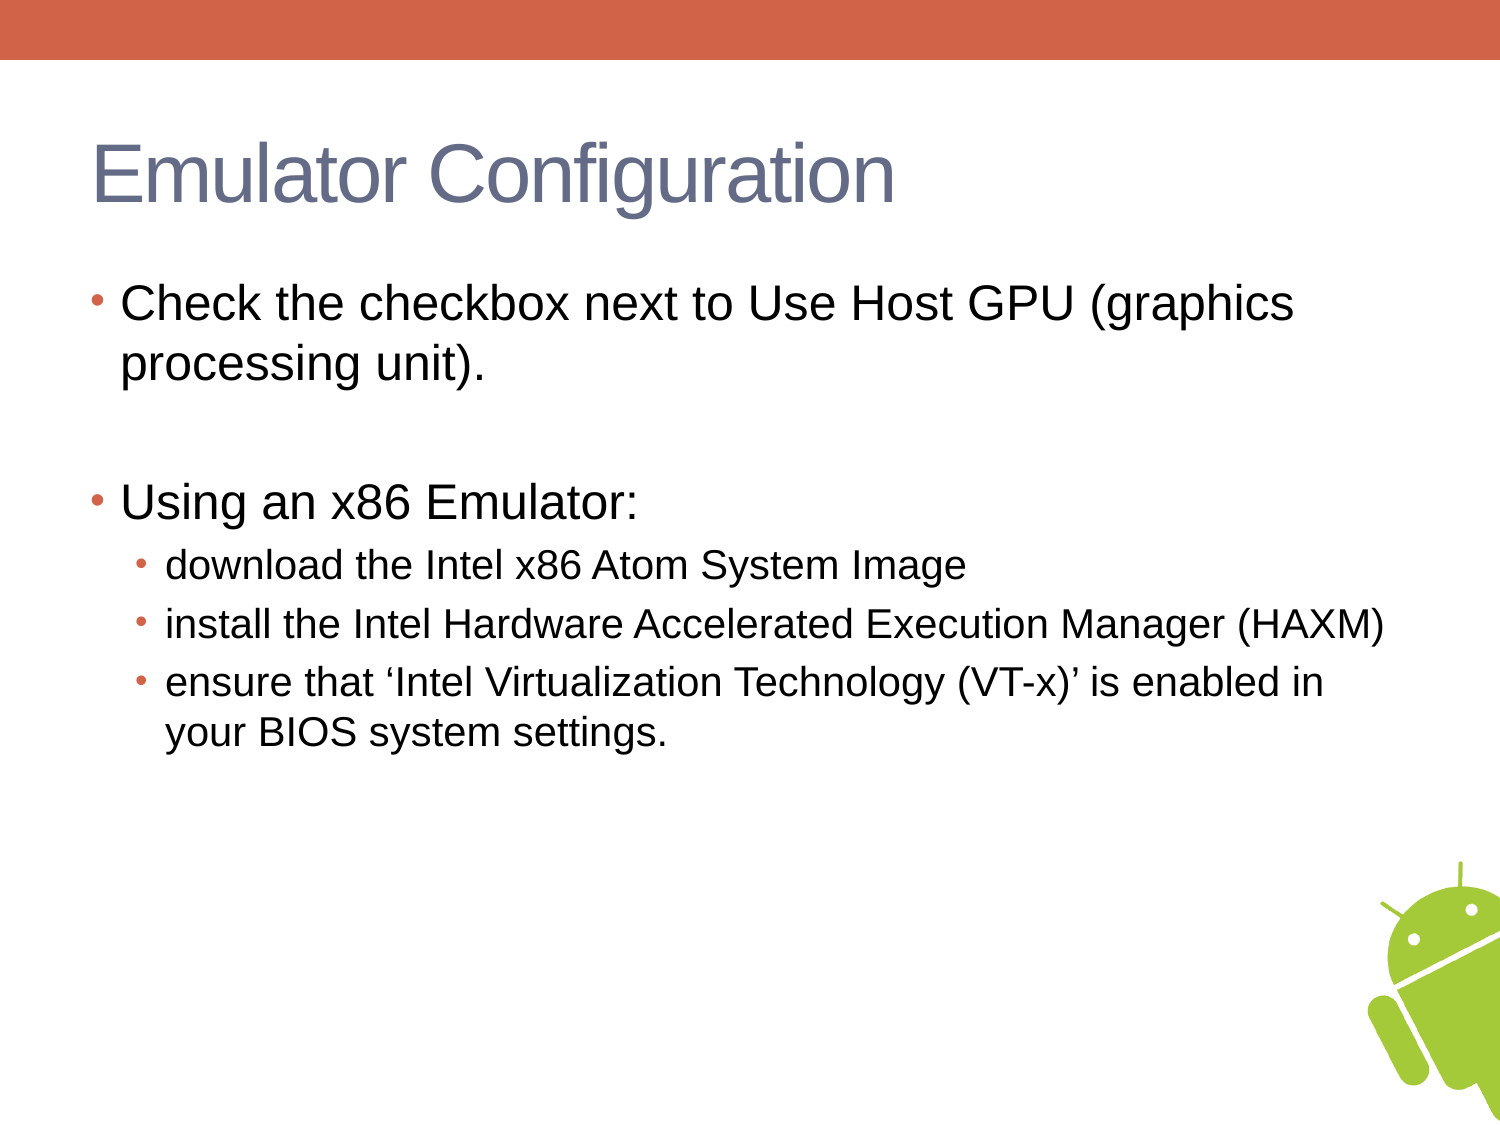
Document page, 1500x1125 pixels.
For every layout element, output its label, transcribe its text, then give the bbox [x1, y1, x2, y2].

picture [1362, 860, 1500, 1125]
list Check the checkbox next to Use Host GPU (graphics processing unit). Using an x86 Emulator: download the Intel x86 Atom System Image install the Intel Hardware Accelerated Execution Manager (HAXM) ensure that ‘Intel Virtualization Technology (VT-x)’ is enabled in your BIOS system settings. [75, 262, 1425, 1063]
title Emulator Configuration [75, 87, 1425, 250]
